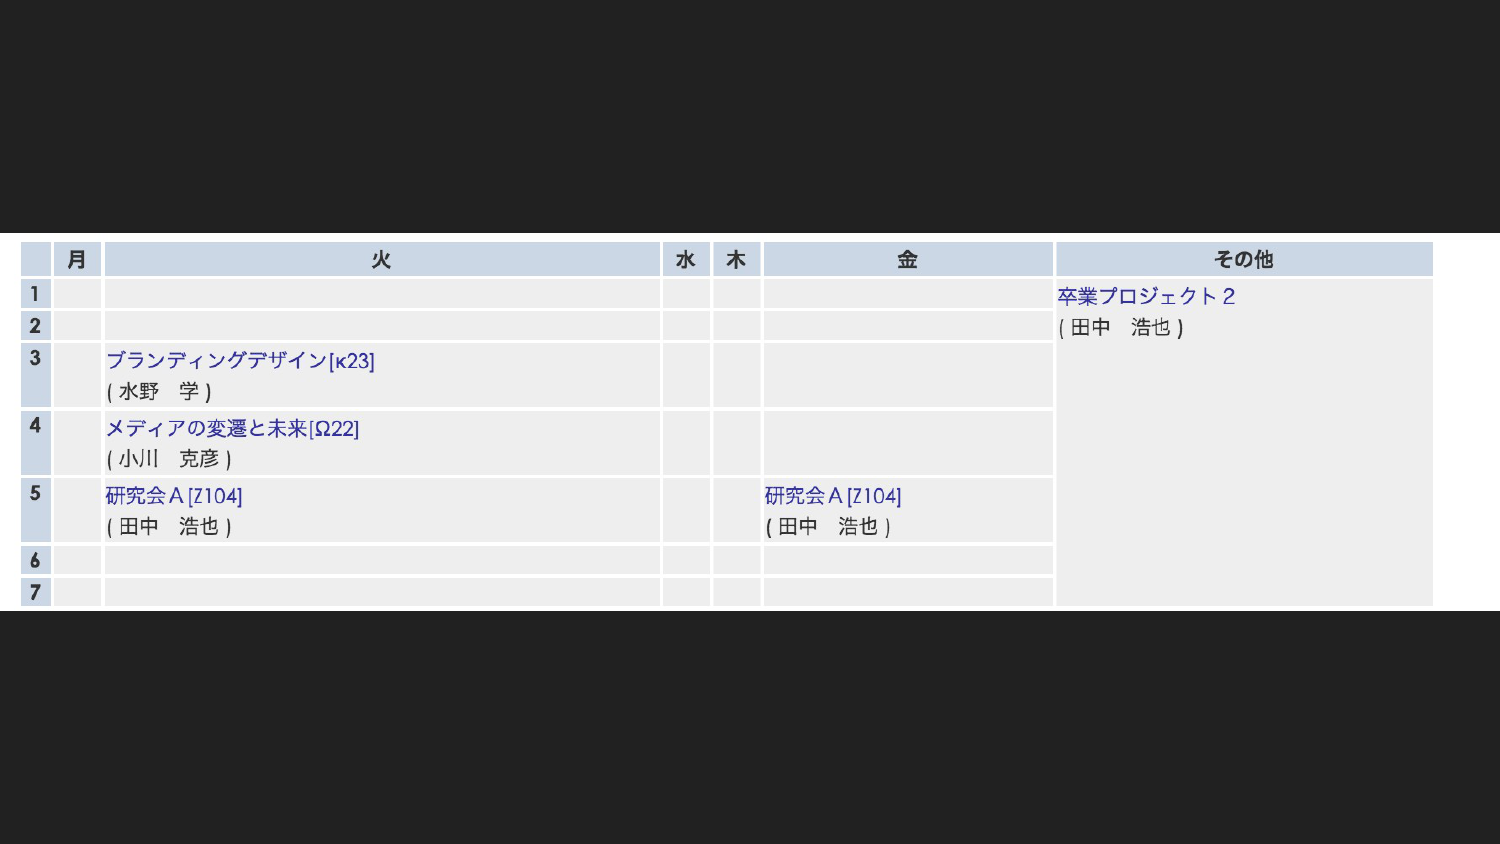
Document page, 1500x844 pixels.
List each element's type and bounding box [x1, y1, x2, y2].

picture [0, 233, 1500, 611]
